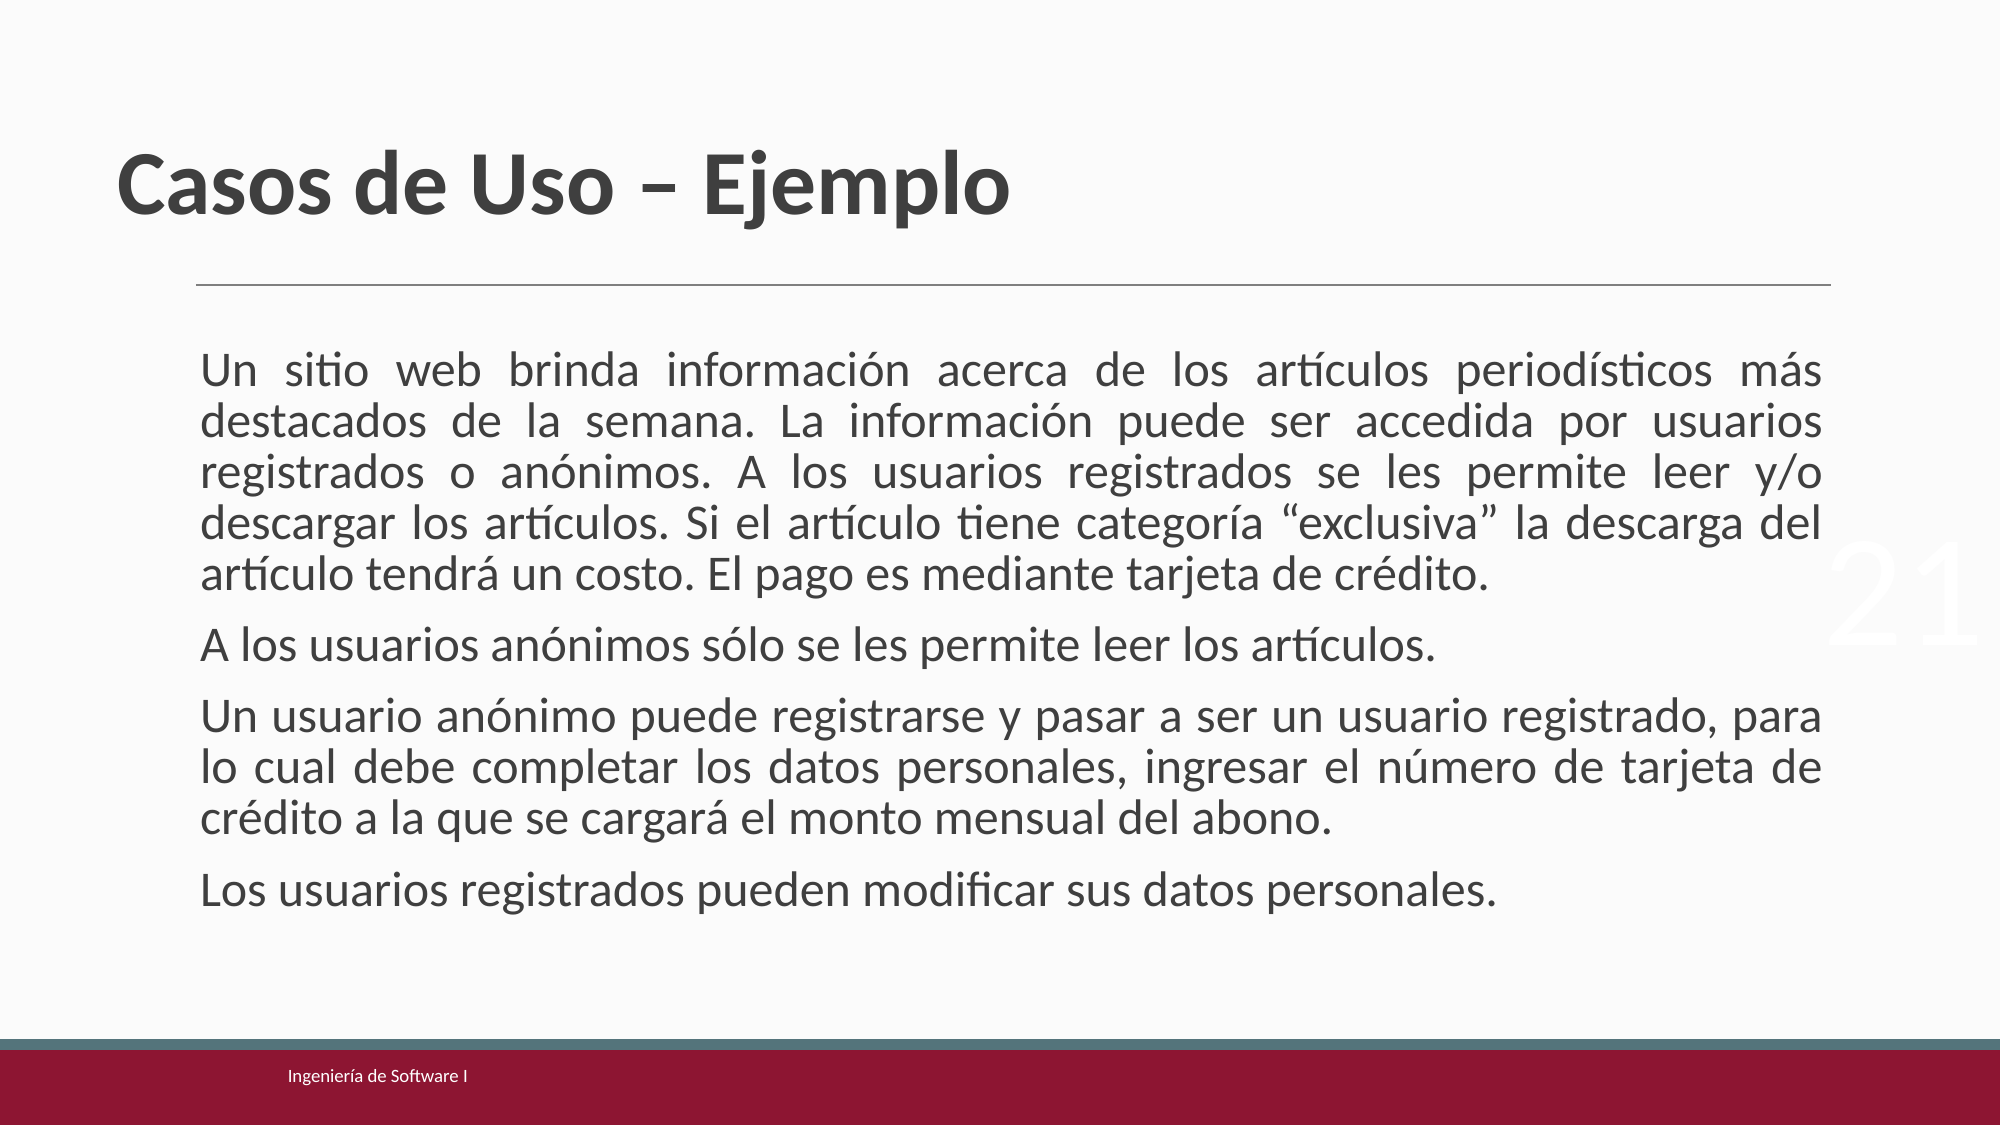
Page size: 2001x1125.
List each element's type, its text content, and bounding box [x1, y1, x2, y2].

list Un sitio web brinda información acerca de los artículos periodísticos más destacados de la semana. La información puede ser accedida por usuarios registrados o anónimos. A los usuarios registrados se les permite leer y/o descargar los artículos. Si el artículo tiene categoría “exclusiva” la descarga del artículo tendrá un costo. El pago es mediante tarjeta de crédito. A los usuarios anónimos sólo se les permite leer los artículos. Un usuario anónimo puede registrarse y pasar a ser un usuario registrado, para lo cual debe completar los datos personales, ingresar el número de tarjeta de crédito a la que se cargará el monto mensual del abono. Los usuarios registrados pueden modificar sus datos personales. [184, 338, 1839, 999]
slide_number 21 [1520, 456, 2000, 686]
footer Ingeniería de Software I [272, 1056, 1045, 1117]
title Casos de Uso – Ejemplo [102, 81, 1875, 291]
